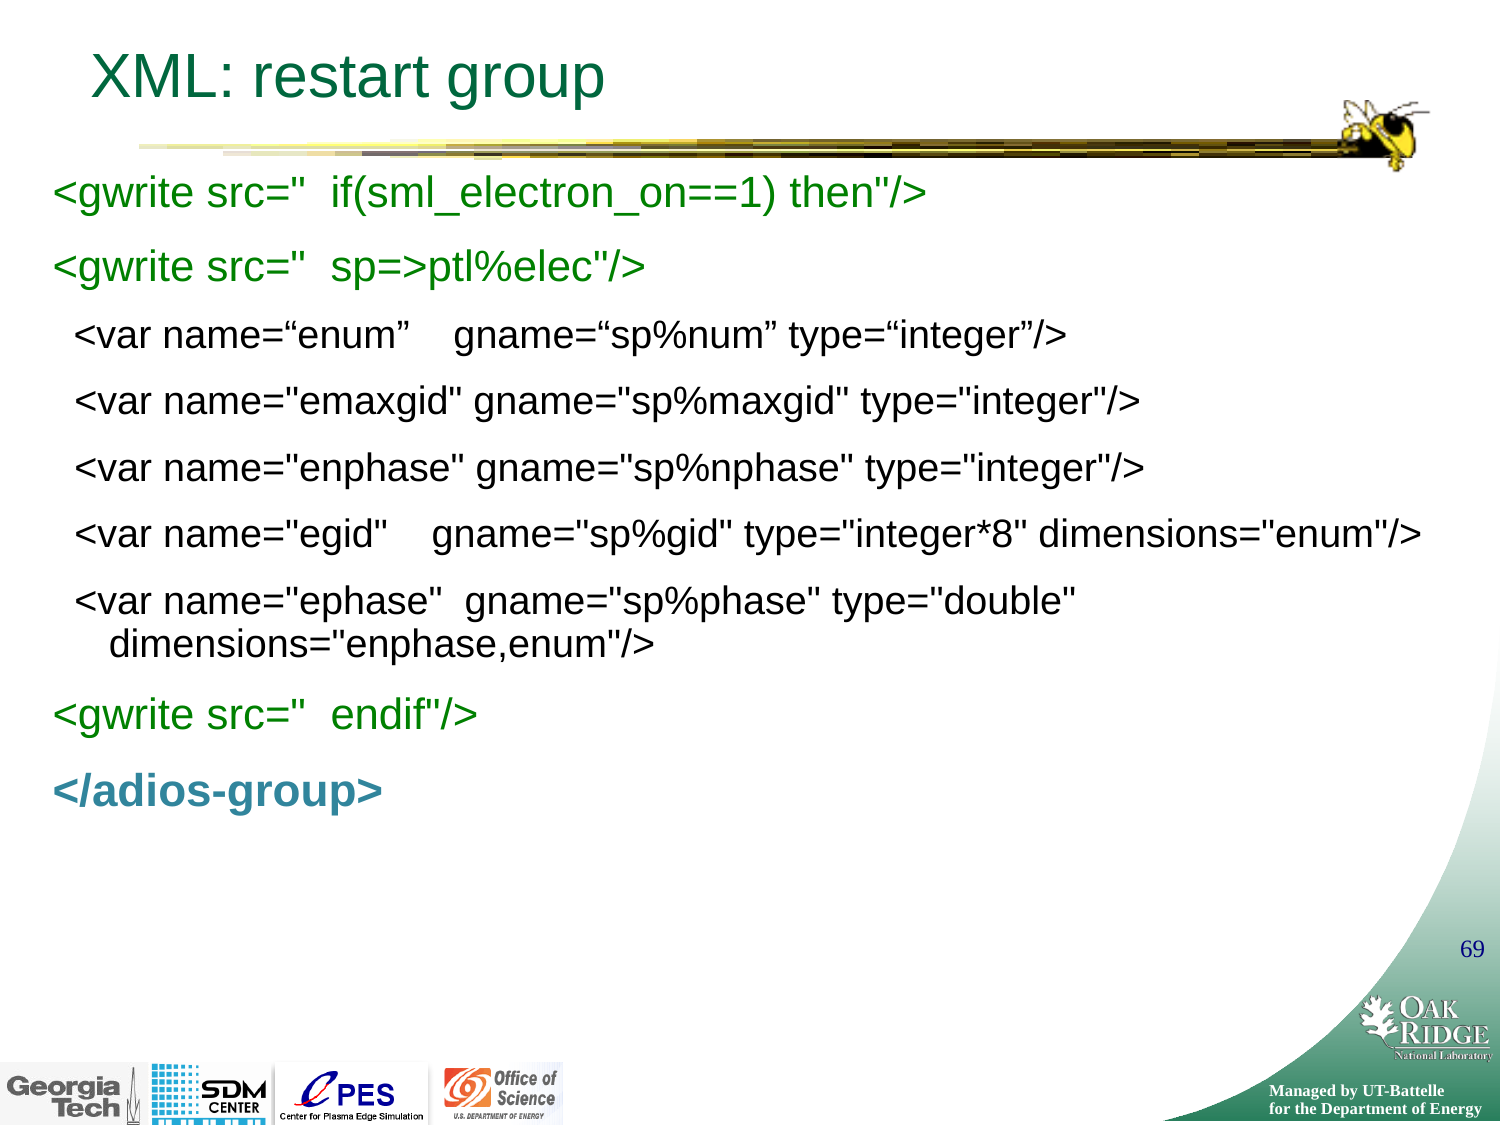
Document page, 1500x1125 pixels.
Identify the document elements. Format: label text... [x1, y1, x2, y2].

picture [150, 1062, 271, 1125]
picture [1350, 987, 1500, 1066]
picture [0, 1062, 149, 1125]
title XML: restart group [74, 32, 1426, 126]
picture [437, 1062, 563, 1125]
picture [275, 1062, 428, 1125]
text_box <gwrite src=" if(sml_electron_on==1) then"/> <gwrite src=" sp=>ptl%elec"/> <var name=“enum” gname=“sp%num” type=“integer”/> <var name="emaxgid" gname="sp%maxgid" type="integer"/> <var name="enphase" gname="sp%nphase" type="integer"/> <var name="egid" gname="sp%gid" type="integer*8" dimensions="enum"/> <var name="ephase" gname="sp%phase" type="double" dimensions="enphase,enum"/> <gwrite src=" endif"/> </adios-group> [37, 162, 1450, 1000]
picture [112, 100, 1433, 162]
